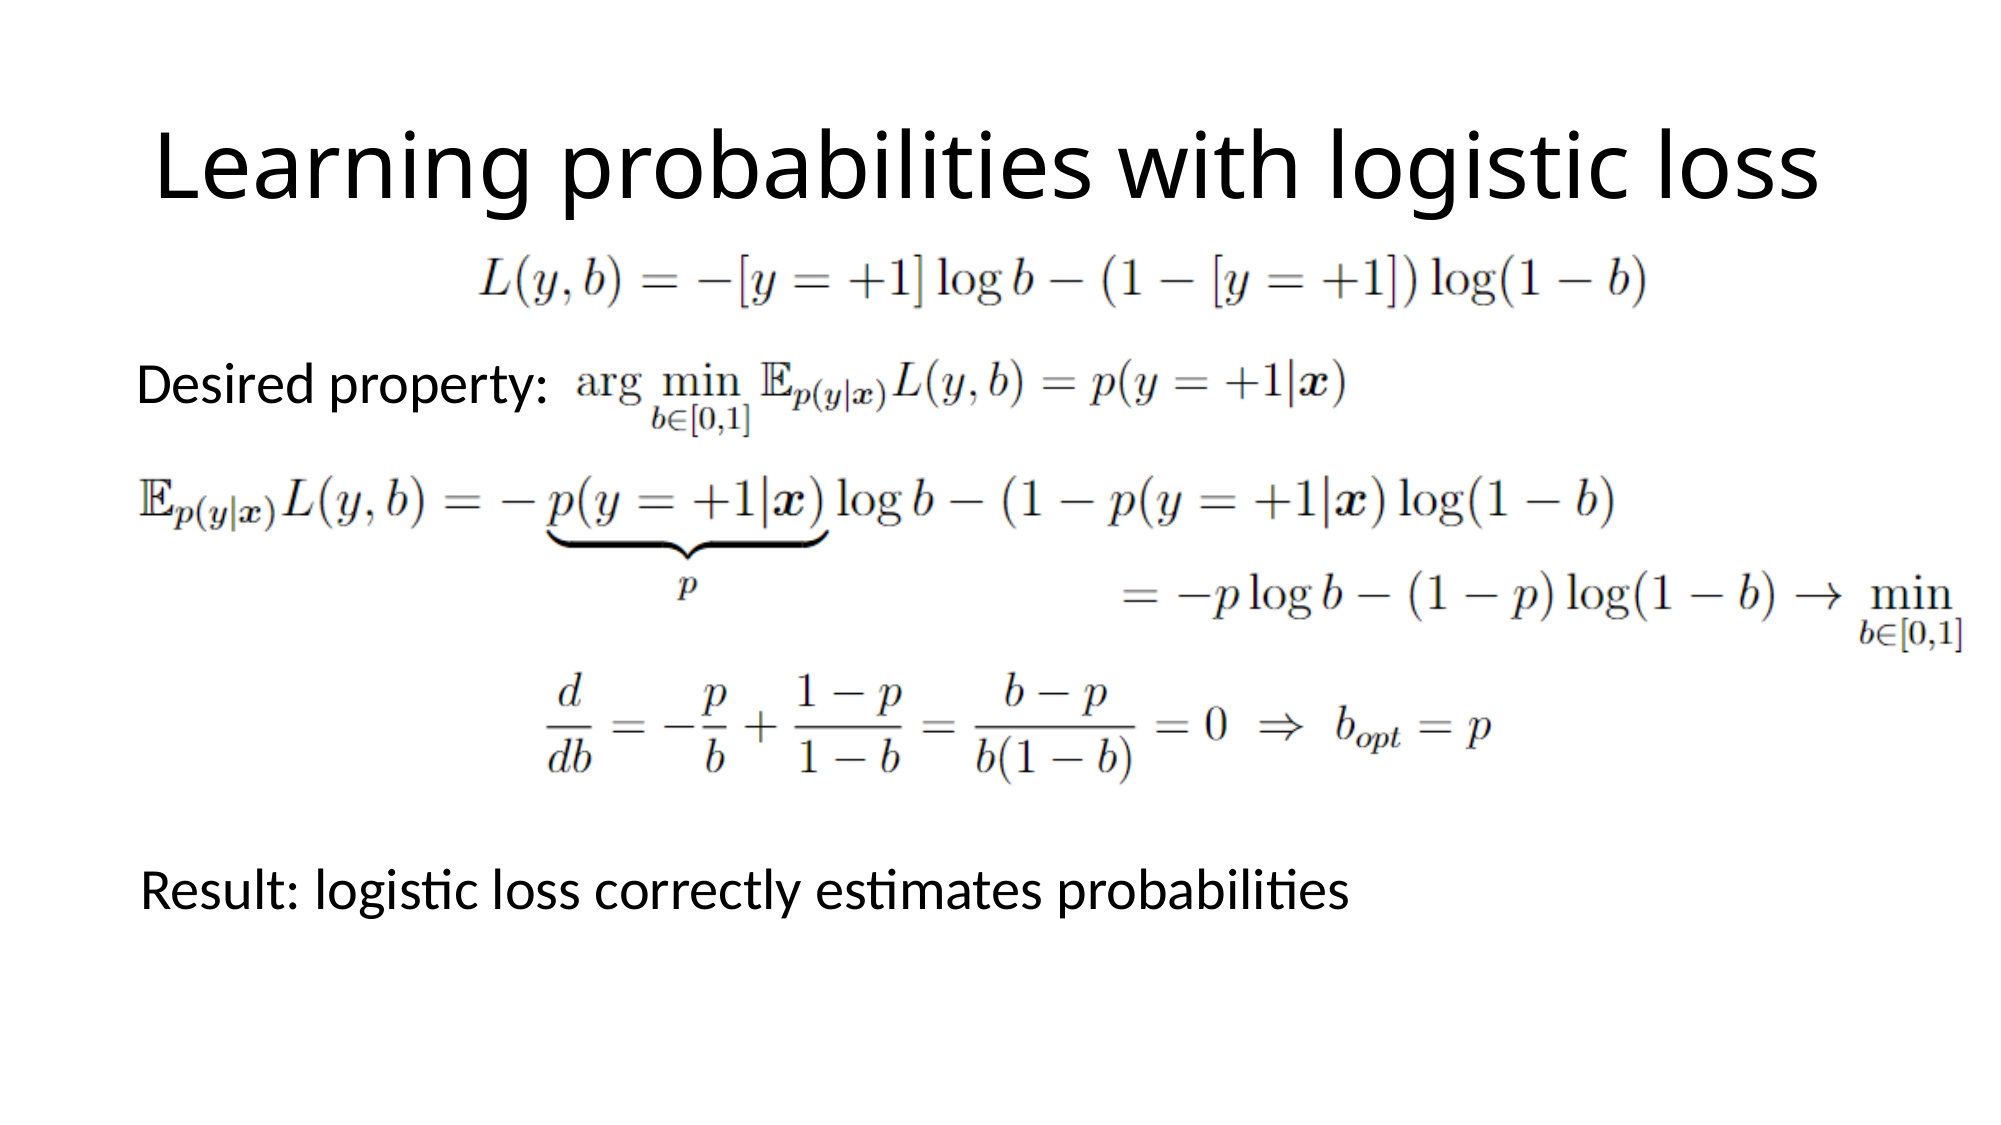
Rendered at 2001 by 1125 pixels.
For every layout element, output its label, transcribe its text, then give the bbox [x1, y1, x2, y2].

picture [564, 346, 1358, 454]
picture [468, 237, 1656, 324]
text_box Result: logistic loss correctly estimates probabilities [125, 843, 1366, 929]
text_box Desired property: [121, 337, 566, 423]
picture [128, 458, 1969, 799]
title Learning probabilities with logistic loss [137, 59, 1863, 278]
